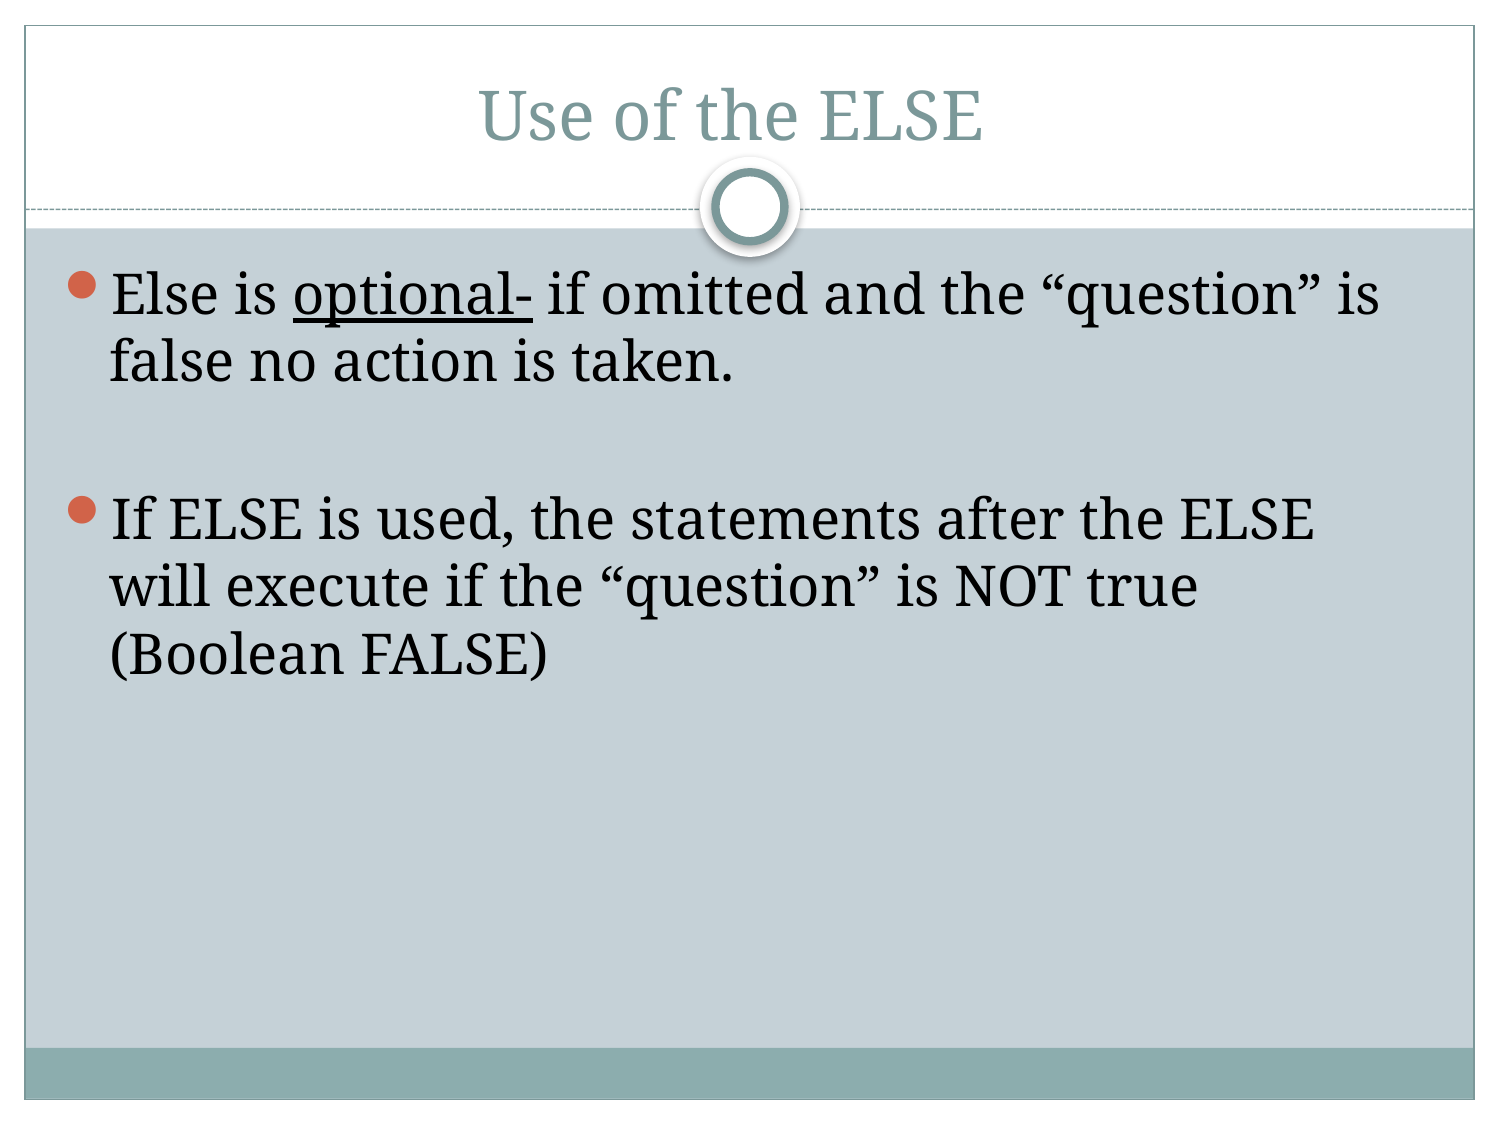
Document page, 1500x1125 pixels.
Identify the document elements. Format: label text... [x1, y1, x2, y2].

title Use of the ELSE [49, 37, 1450, 162]
list Else is optional- if omitted and the “question” is false no action is taken. If ELSE is used, the statements after the ELSE will execute if the “question” is NOT true (Boolean FALSE) [49, 250, 1445, 1001]
